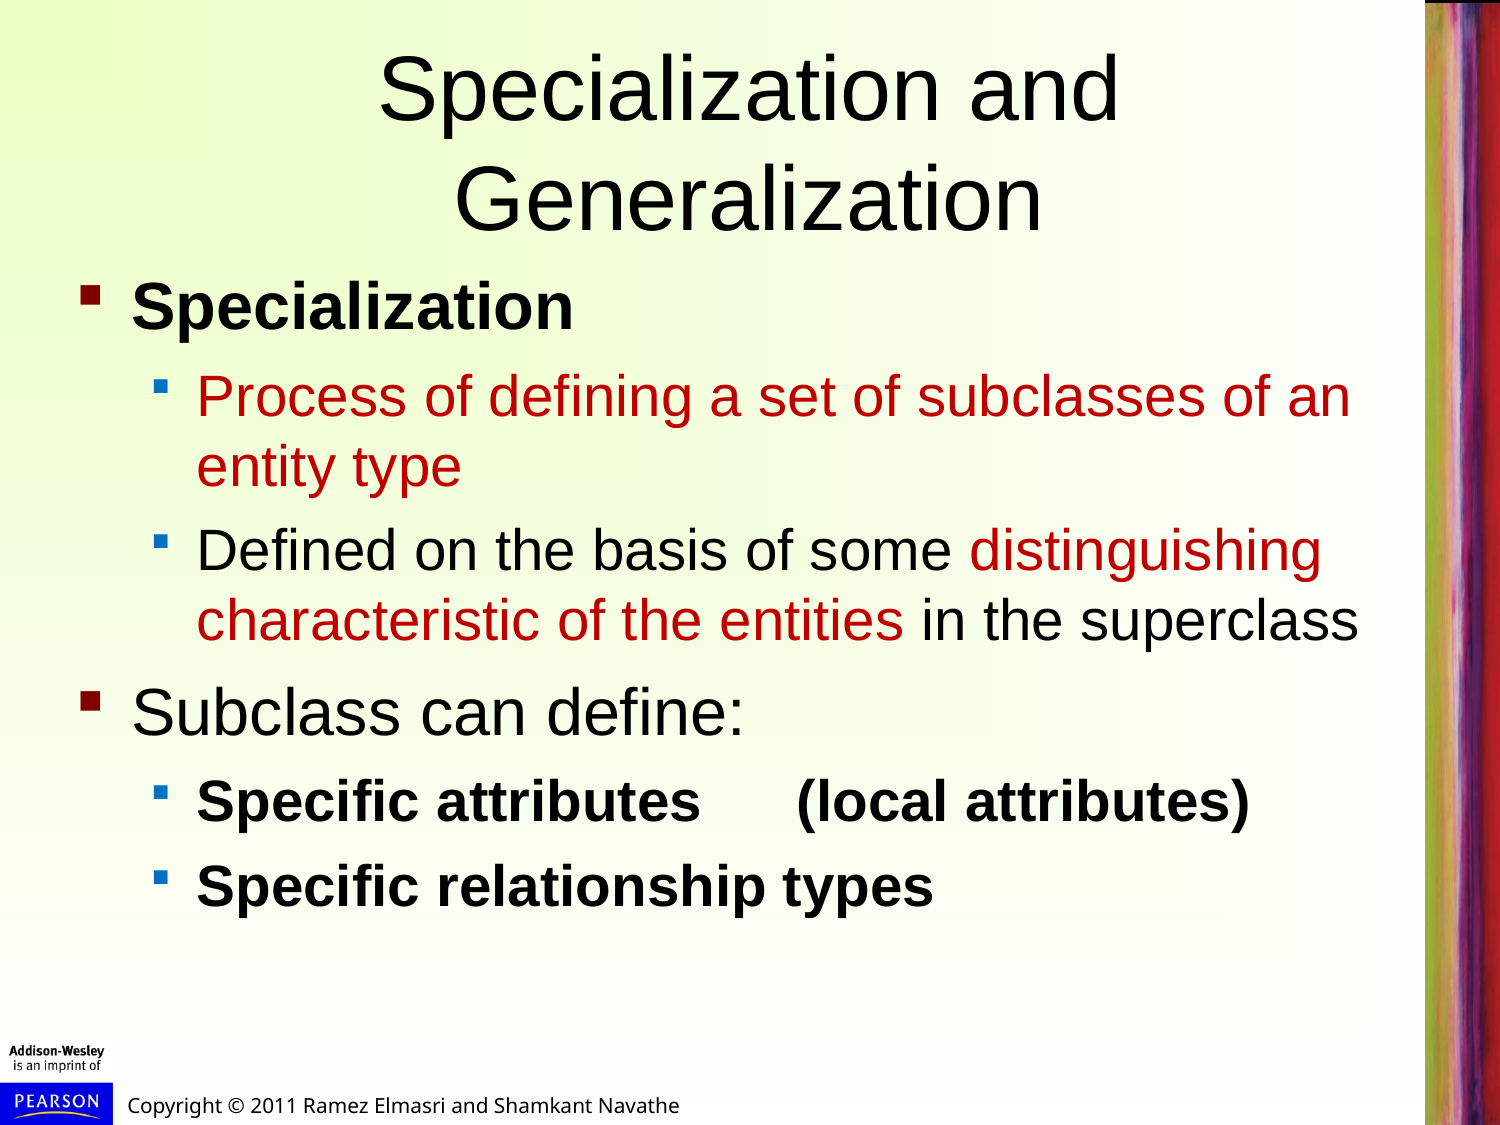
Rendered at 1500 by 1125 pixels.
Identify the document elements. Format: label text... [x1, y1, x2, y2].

picture [0, 0, 1500, 1125]
list Specialization Process of defining a set of subclasses of an entity type Defined on the basis of some distinguishing characteristic of the entities in the superclass Subclass can define: Specific attributes (local attributes) Specific relationship types [74, 263, 1425, 1006]
title Specialization and Generalization [74, 44, 1425, 233]
